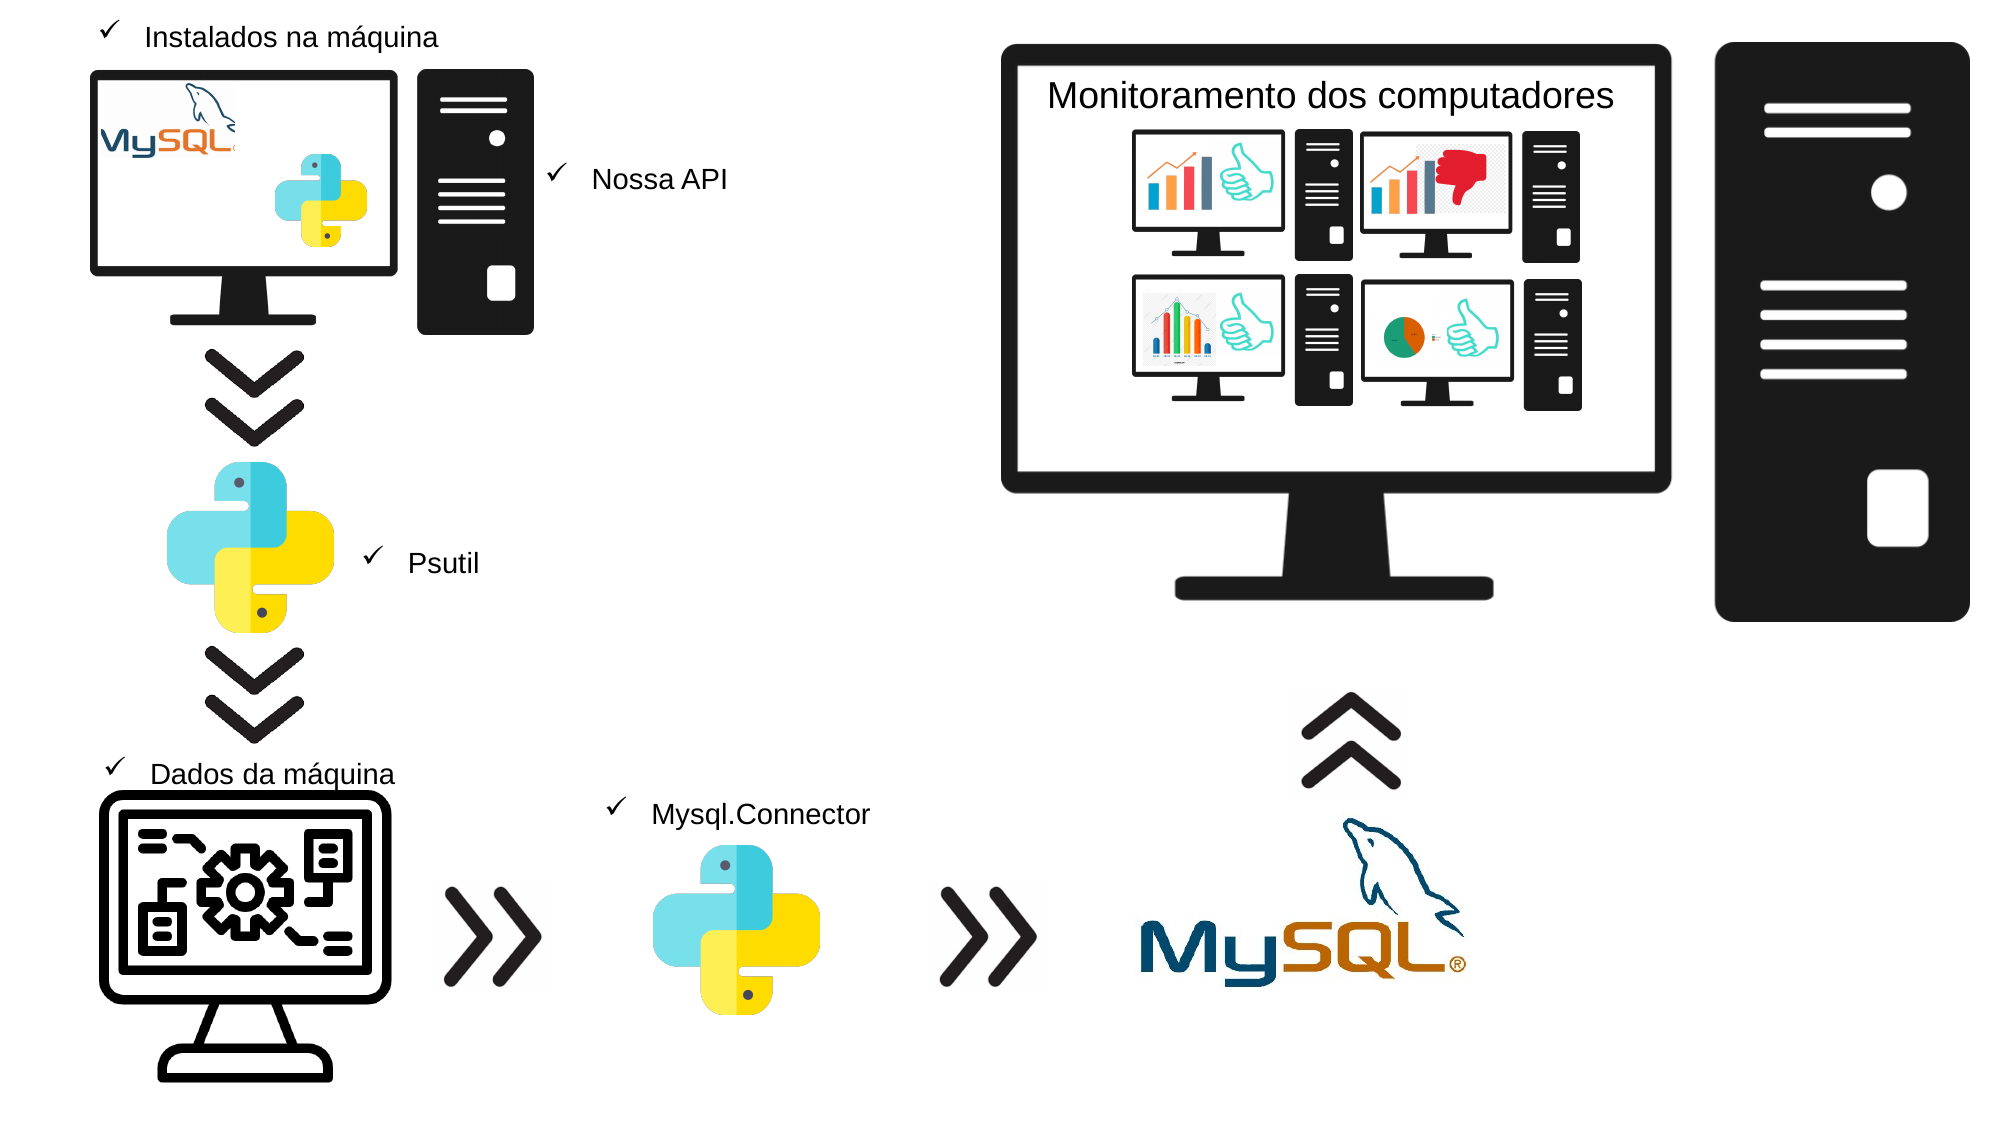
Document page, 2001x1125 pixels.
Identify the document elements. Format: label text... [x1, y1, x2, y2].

picture [653, 845, 821, 1015]
picture [90, 69, 534, 335]
picture [197, 338, 312, 452]
text_box Dados da máquina [13, 747, 457, 798]
picture [167, 462, 334, 633]
text_box Nossa API [534, 153, 794, 204]
picture [1047, 812, 1582, 993]
picture [928, 879, 1042, 993]
picture [432, 879, 547, 993]
picture [1293, 687, 1408, 801]
text_box Instalados na máquina [7, 10, 534, 61]
text_box Mysql.Connector [514, 788, 890, 838]
picture [89, 780, 402, 1093]
picture [197, 635, 312, 749]
text_box Psutil [334, 536, 499, 587]
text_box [1132, 129, 1582, 411]
picture [1001, 42, 1970, 622]
